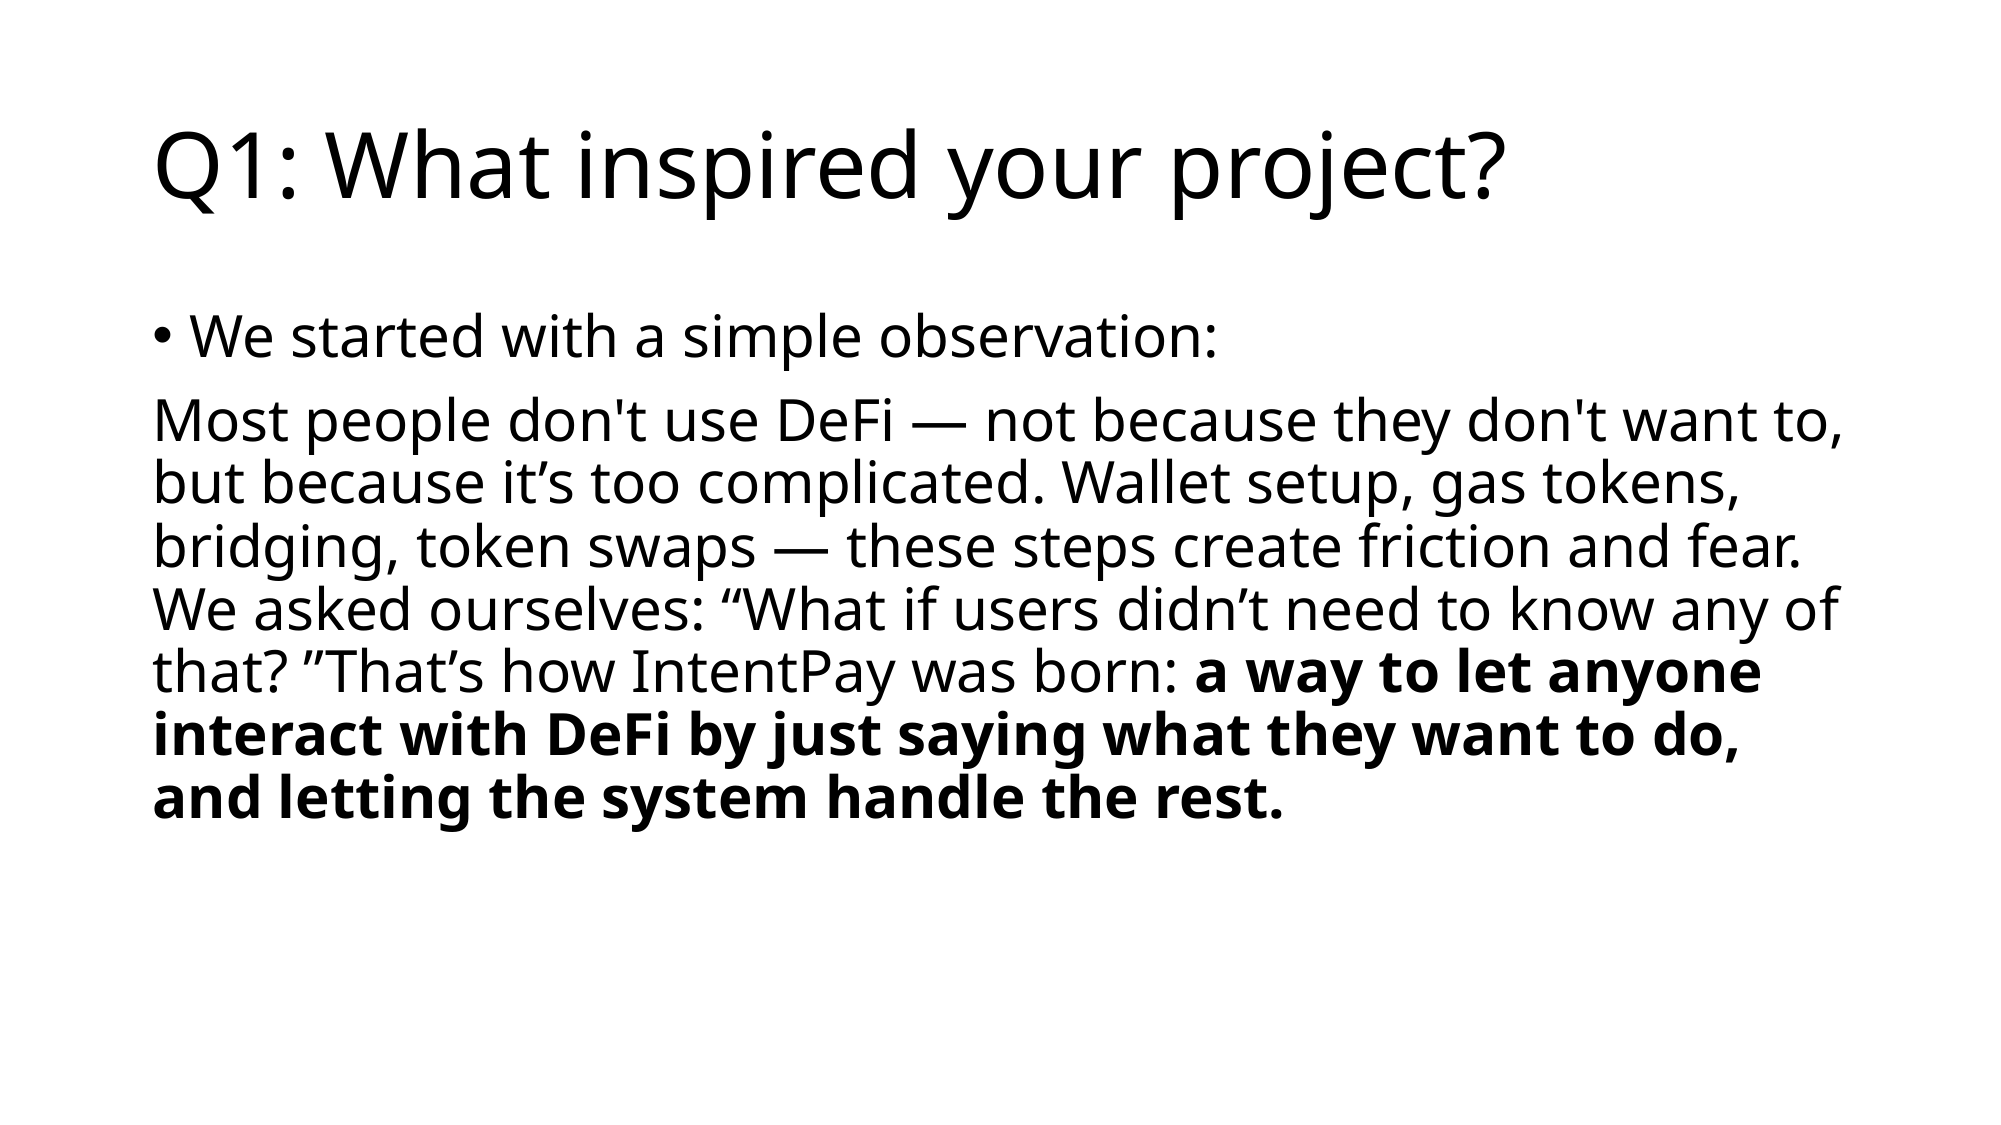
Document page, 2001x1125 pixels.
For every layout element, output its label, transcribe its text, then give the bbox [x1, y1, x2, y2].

list We started with a simple observation: Most people don't use DeFi — not because they don't want to, but because it’s too complicated. Wallet setup, gas tokens, bridging, token swaps — these steps create friction and fear. We asked ourselves: “What if users didn’t need to know any of that? ”That’s how IntentPay was born: a way to let anyone interact with DeFi by just saying what they want to do, and letting the system handle the rest. [137, 299, 1863, 1014]
title Q1: What inspired your project? [137, 59, 1863, 278]
